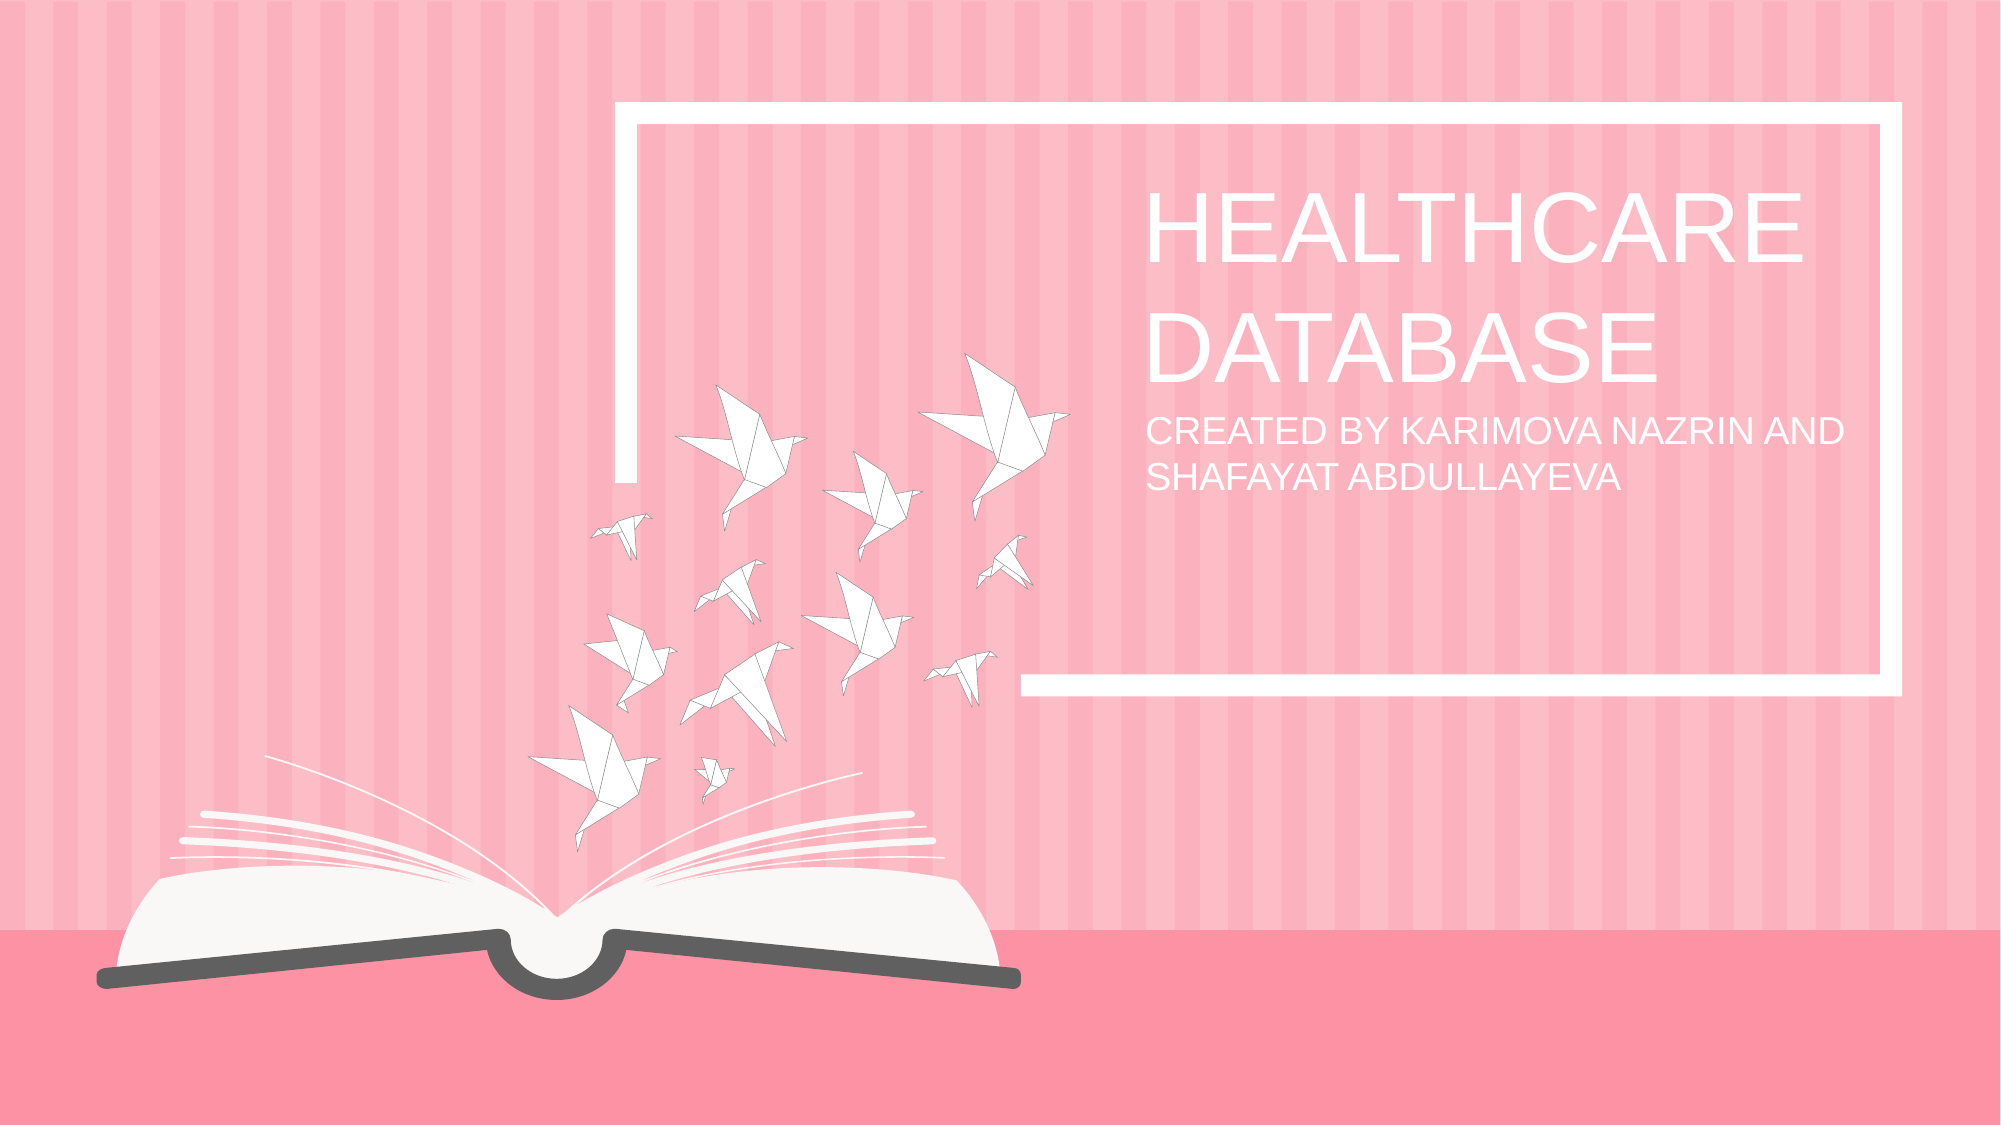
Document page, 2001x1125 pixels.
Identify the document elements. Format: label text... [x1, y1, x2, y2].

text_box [537, 345, 1070, 838]
text_box CREATED BY KARIMOVA NAZRIN AND SHAFAYAT ABDULLAYEVA [1130, 398, 1879, 506]
text_box [614, 101, 1903, 697]
text_box HEALTHCARE DATABASE [1127, 154, 1879, 410]
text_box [95, 753, 1021, 1001]
